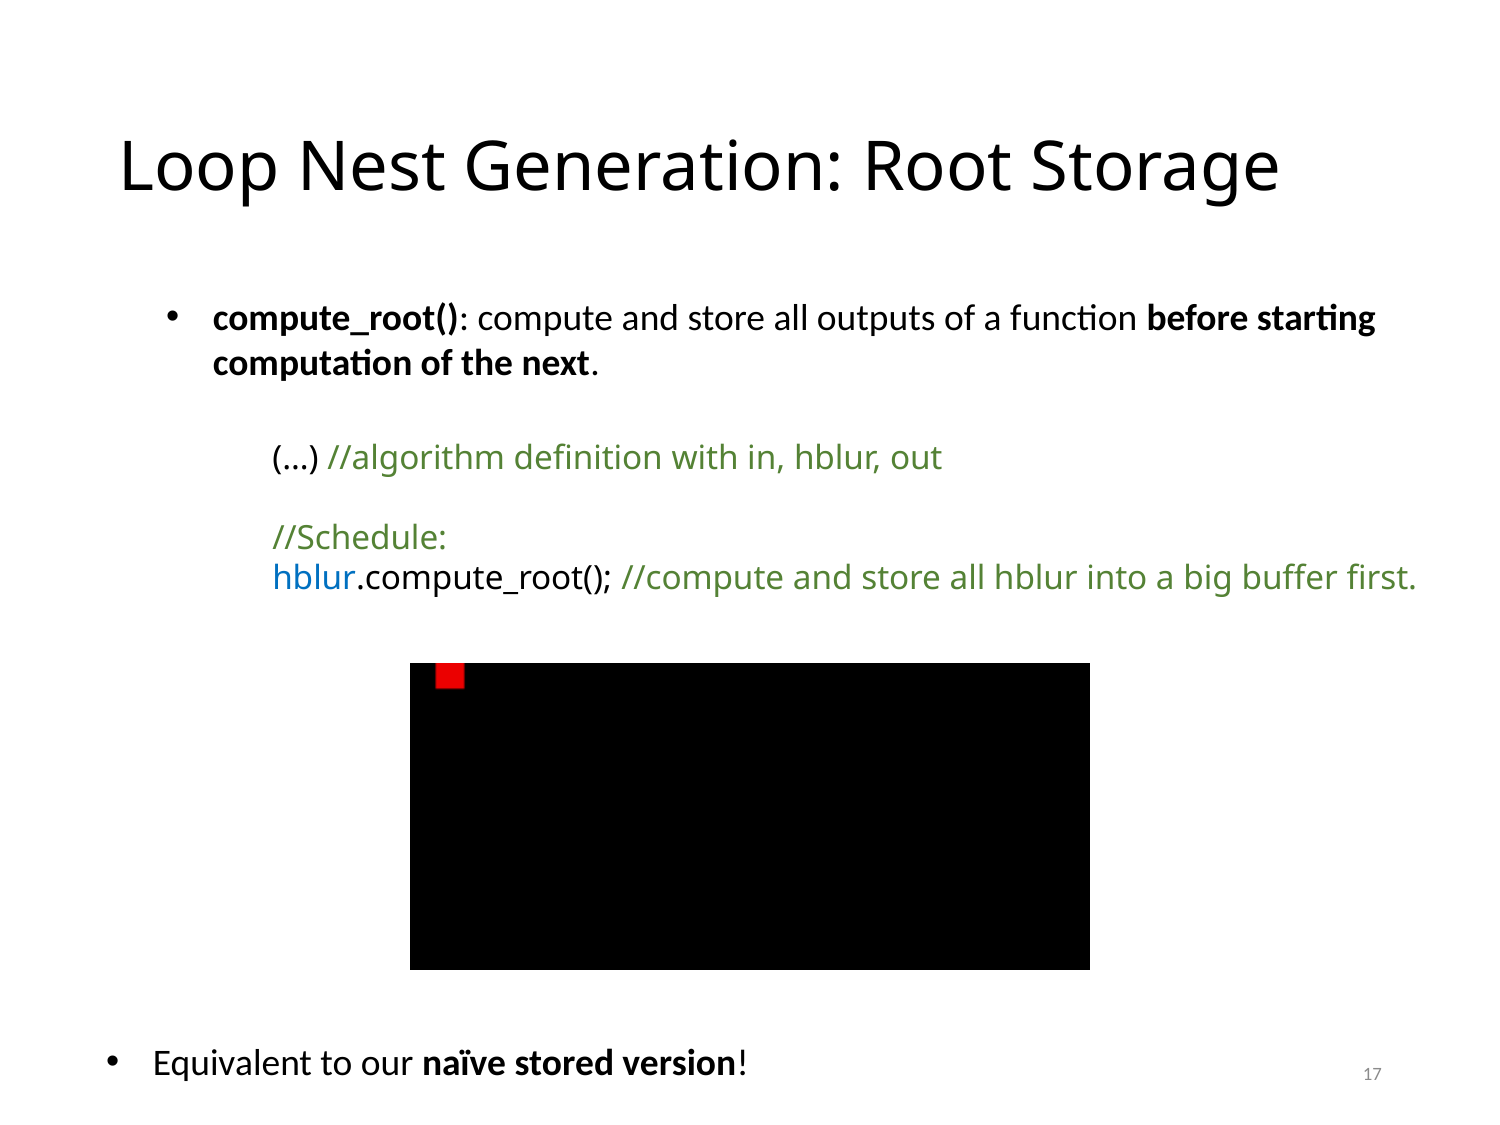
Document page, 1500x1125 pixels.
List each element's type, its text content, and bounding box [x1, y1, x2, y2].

text_box compute_root(): compute and store all outputs of a function before starting computation of the next. [151, 285, 1500, 391]
text_box (…) //algorithm definition with in, hblur, out //Schedule: hblur.compute_root(); //compute and store all hblur into a big buffer first. [257, 428, 1439, 604]
title Loop Nest Generation: Root Storage [103, 59, 1397, 278]
slide_number 17 [1059, 1042, 1397, 1103]
text_box Equivalent to our naïve stored version! [91, 1030, 1370, 1091]
picture [410, 663, 1090, 970]
